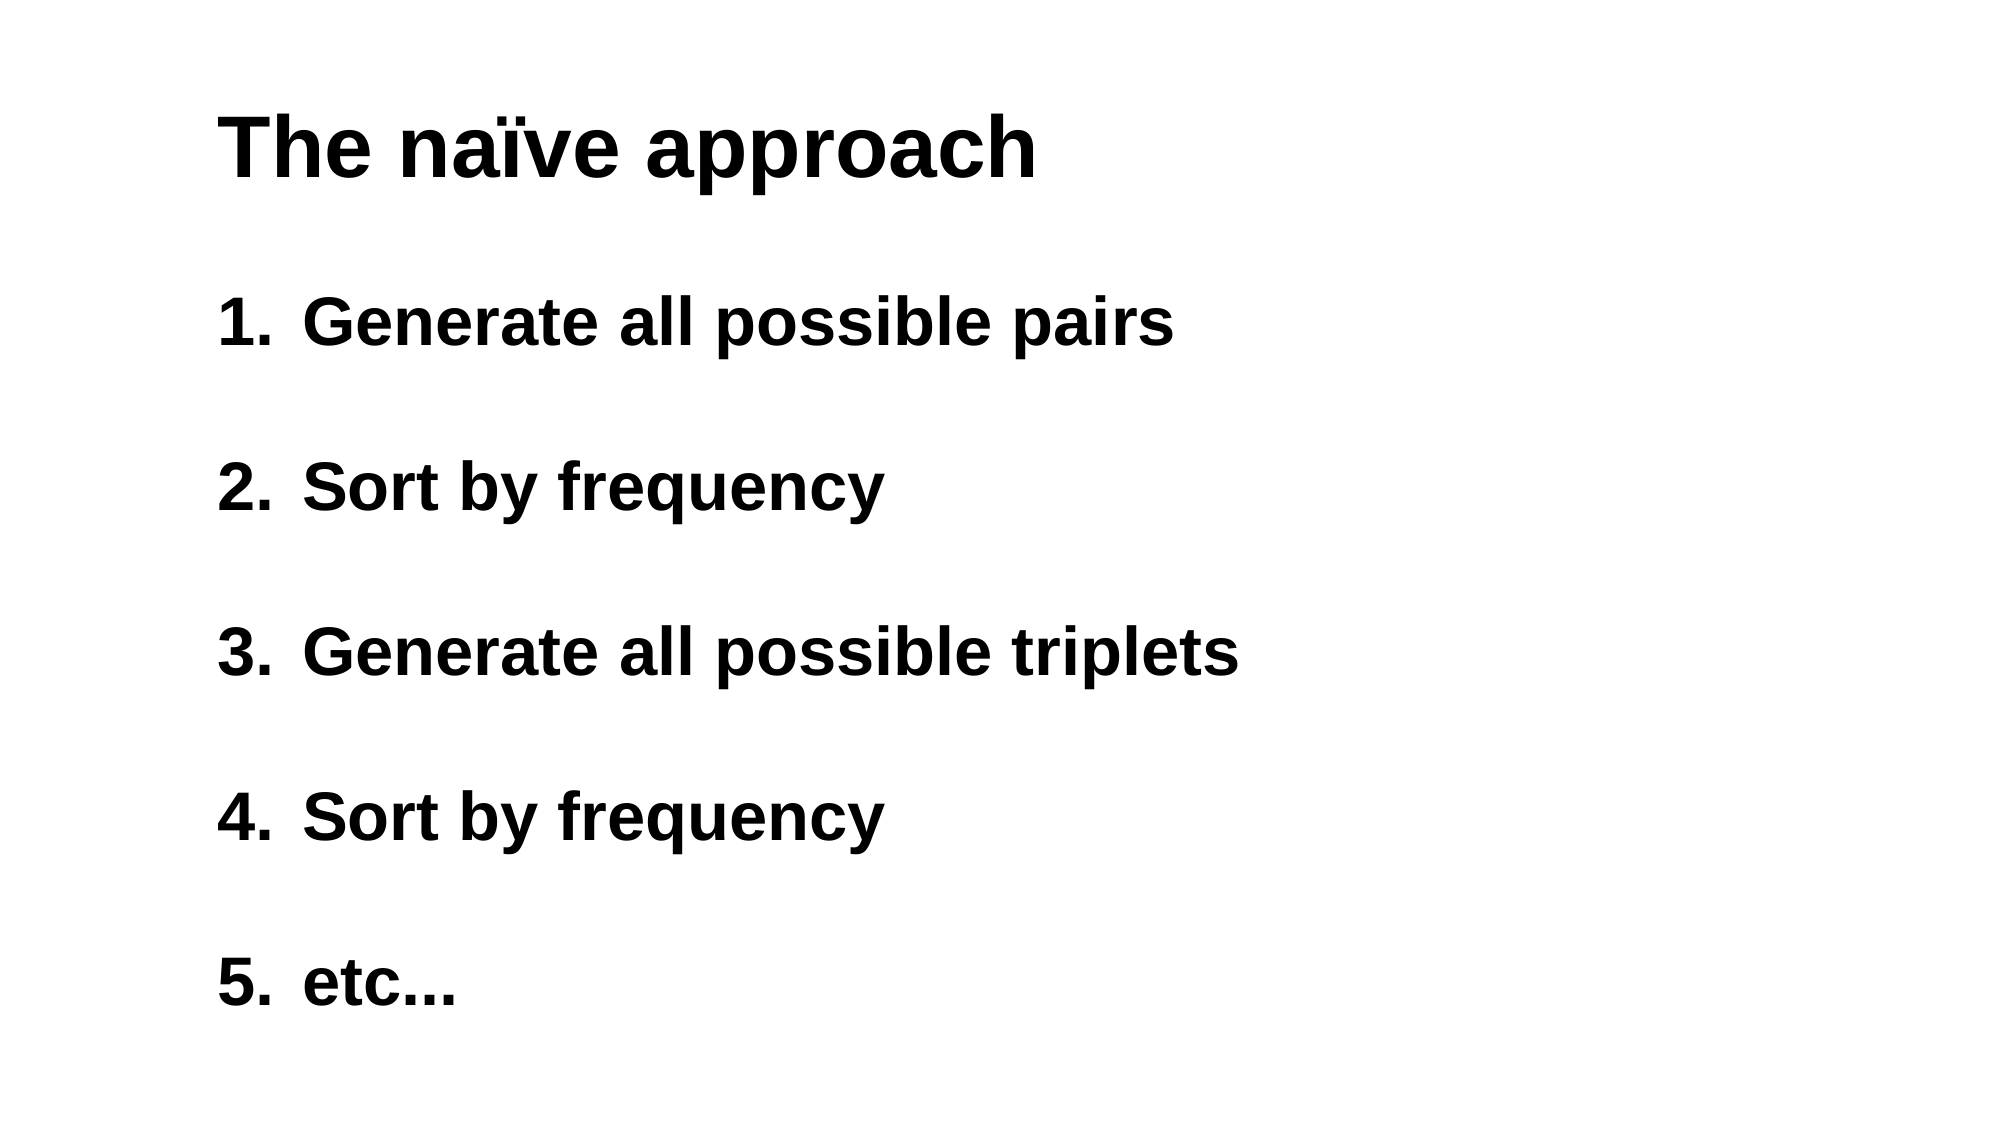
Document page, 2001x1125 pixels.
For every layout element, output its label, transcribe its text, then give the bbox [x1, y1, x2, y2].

text_box The naïve approach Generate all possible pairs Sort by frequency Generate all possible triplets Sort by frequency etc... [202, 81, 1923, 1027]
